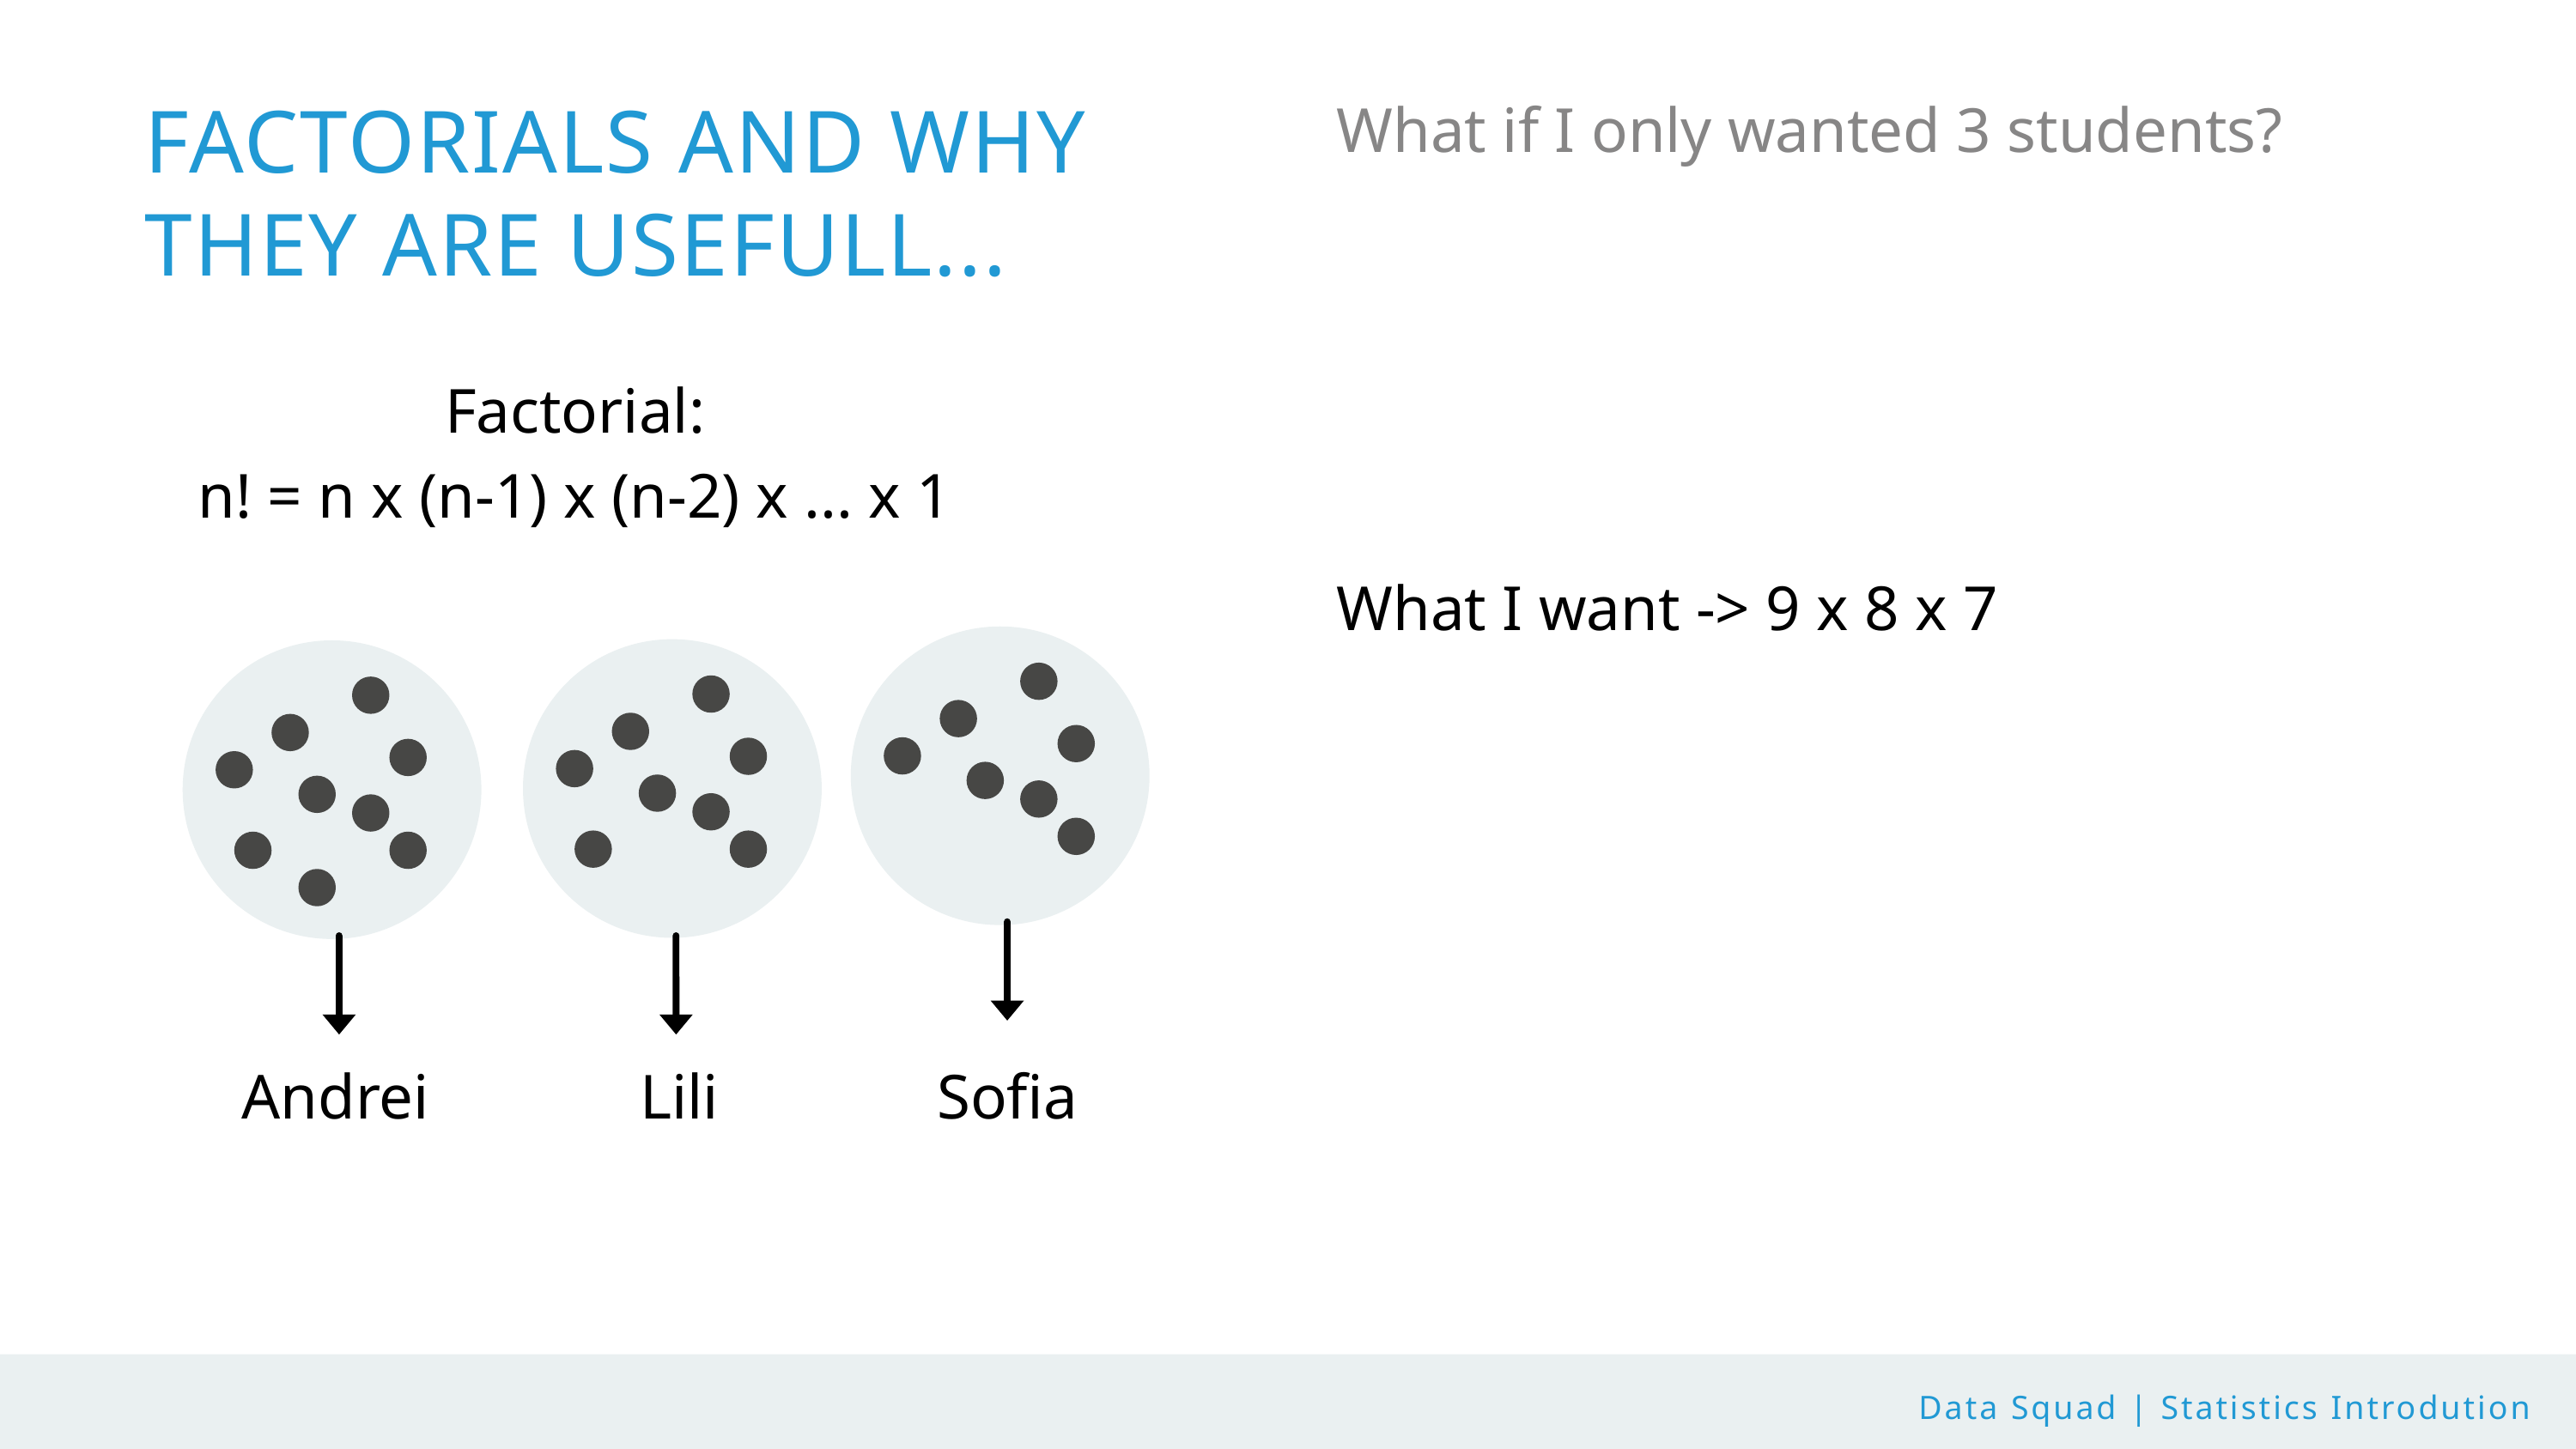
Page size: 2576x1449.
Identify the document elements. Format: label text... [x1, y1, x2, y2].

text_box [729, 830, 768, 869]
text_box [234, 831, 272, 870]
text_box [182, 640, 482, 940]
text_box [0, 1354, 2576, 1449]
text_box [638, 773, 677, 812]
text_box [850, 626, 1150, 925]
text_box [389, 831, 428, 870]
text_box Lili [471, 1046, 799, 1131]
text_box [298, 775, 337, 814]
text_box What I want -> 9 x 8 x 7 [1336, 557, 2330, 728]
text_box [939, 700, 978, 738]
text_box Andrei [126, 1046, 471, 1131]
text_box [1019, 779, 1058, 818]
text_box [1057, 817, 1096, 856]
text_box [883, 737, 921, 775]
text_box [215, 750, 253, 789]
text_box [330, 946, 349, 1035]
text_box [611, 712, 650, 750]
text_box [389, 738, 428, 777]
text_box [692, 792, 731, 831]
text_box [574, 830, 612, 869]
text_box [692, 675, 731, 713]
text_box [729, 737, 768, 775]
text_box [351, 794, 390, 833]
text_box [1057, 724, 1096, 763]
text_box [298, 868, 337, 906]
text_box [667, 945, 685, 1035]
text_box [966, 761, 1005, 800]
text_box FACTORIALS AND WHY THEY ARE USEFULL... [144, 86, 1194, 293]
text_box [270, 713, 309, 752]
text_box Sofia [799, 1046, 1216, 1131]
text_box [522, 639, 823, 938]
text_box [351, 676, 390, 714]
text_box What if I only wanted 3 students? [1336, 79, 2527, 165]
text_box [1019, 662, 1058, 700]
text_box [556, 749, 594, 788]
text_box [998, 932, 1017, 1021]
text_box Factorial: n! = n x (n-1) x (n-2) x ... x 1 [78, 360, 1072, 530]
